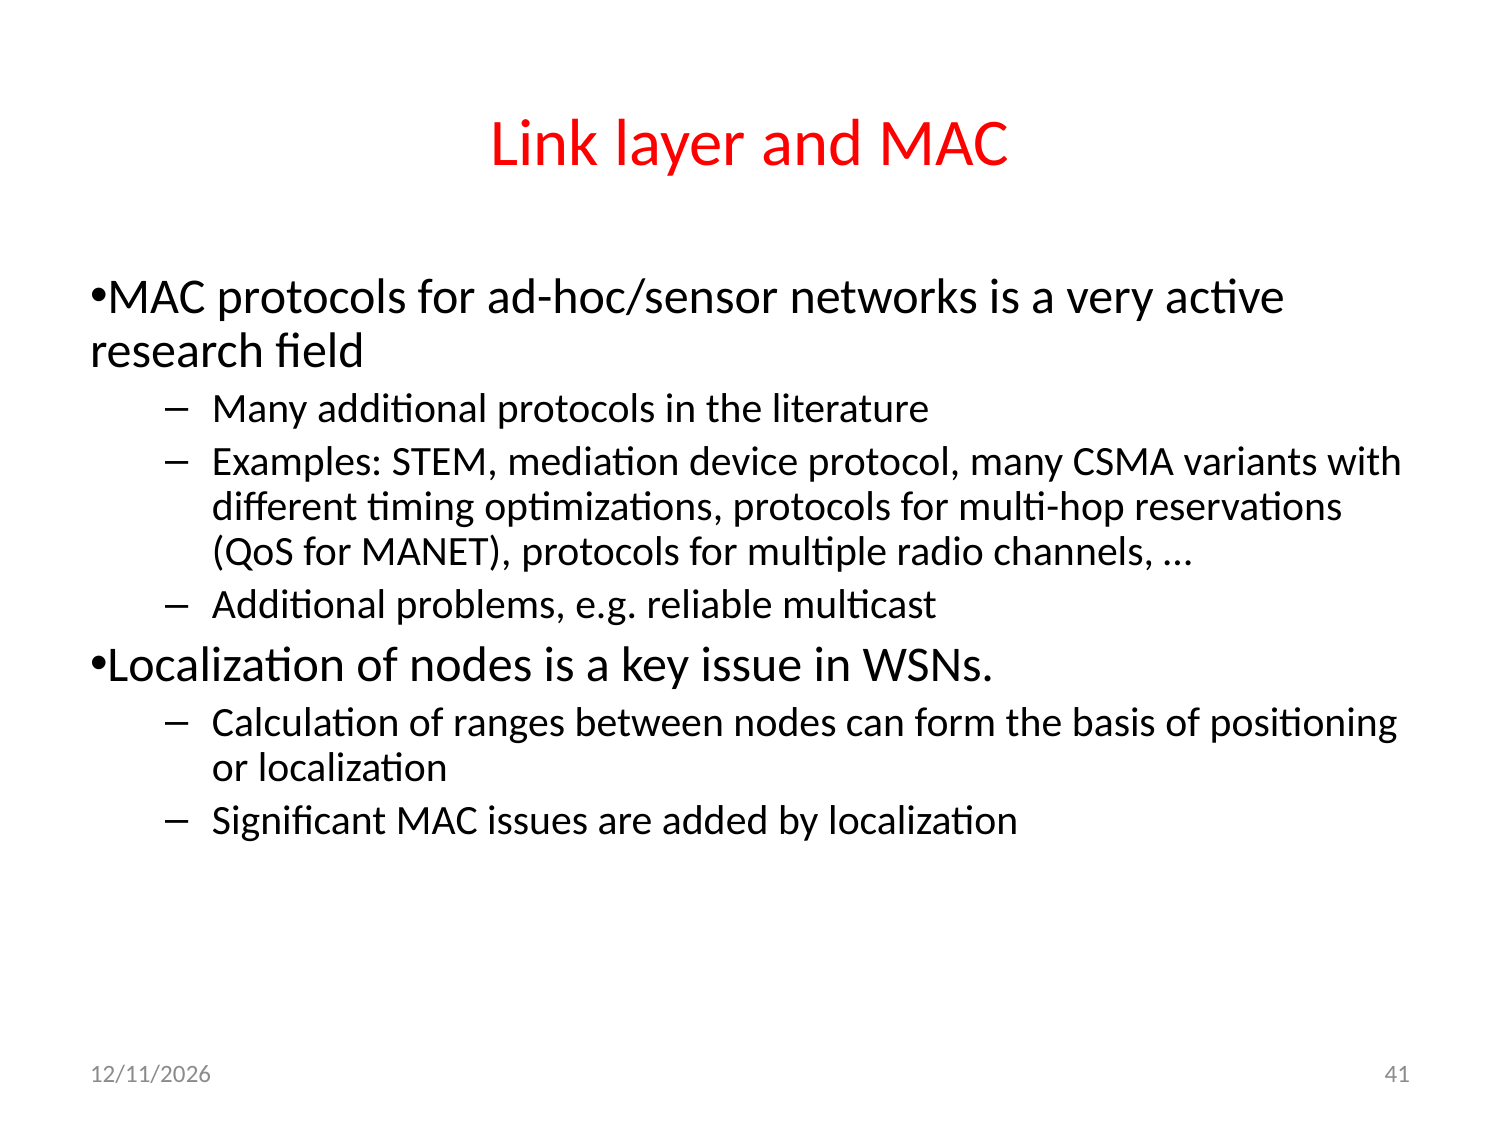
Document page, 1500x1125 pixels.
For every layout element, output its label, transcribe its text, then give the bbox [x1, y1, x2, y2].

slide_number 41 [1074, 1042, 1425, 1103]
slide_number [75, 1042, 425, 1103]
list MAC protocols for ad-hoc/sensor networks is a very active research field Many additional protocols in the literature Examples: STEM, mediation device protocol, many CSMA variants with different timing optimizations, protocols for multi-hop reservations (QoS for MANET), protocols for multiple radio channels, … Additional problems, e.g. reliable multicast Localization of nodes is a key issue in WSNs. Calculation of ranges between nodes can form the basis of positioning or localization Significant MAC issues are added by localization [75, 262, 1425, 1005]
title Link layer and MAC [75, 45, 1425, 233]
